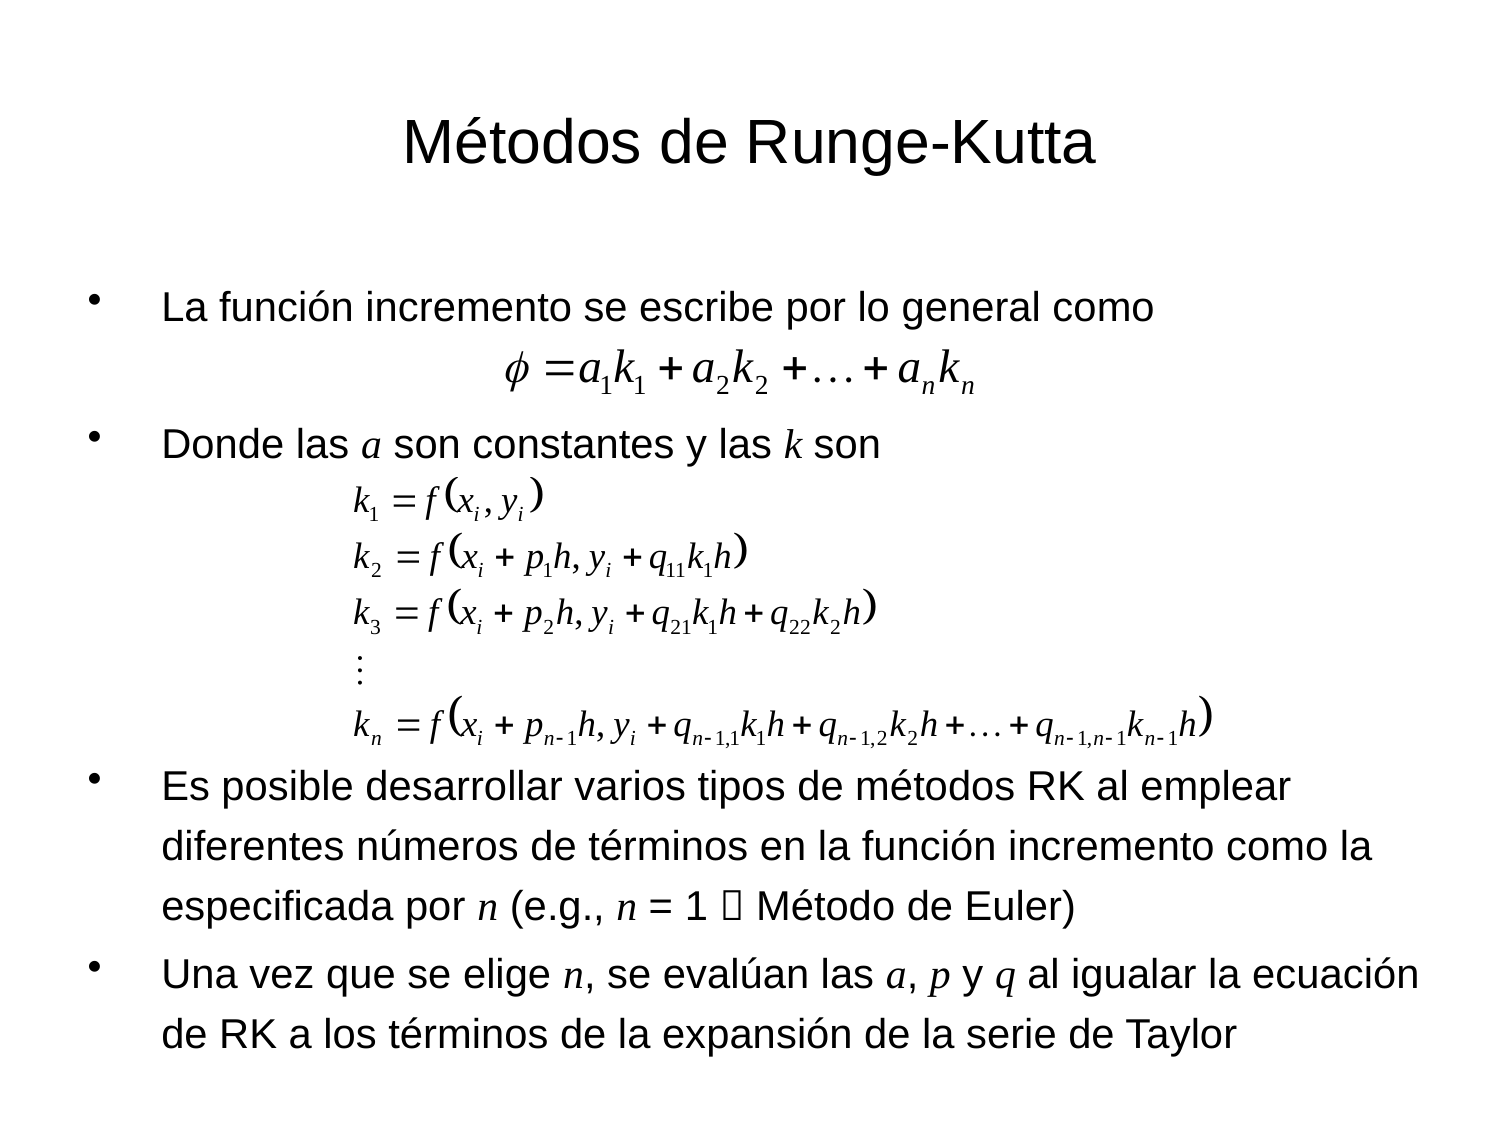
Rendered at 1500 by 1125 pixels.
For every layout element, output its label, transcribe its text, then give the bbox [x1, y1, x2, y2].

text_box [498, 334, 983, 407]
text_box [347, 477, 1213, 758]
title Métodos de Runge-Kutta [74, 44, 1426, 233]
list La función incremento se escribe por lo general como Donde las a son constantes y las k son Es posible desarrollar varios tipos de métodos RK al emplear diferentes números de términos en la función incremento como la especificada por n (e.g., n = 1  Método de Euler) Una vez que se elige n, se evalúan las a, p y q al igualar la ecuación de RK a los términos de la expansión de la serie de Taylor [72, 262, 1447, 1006]
